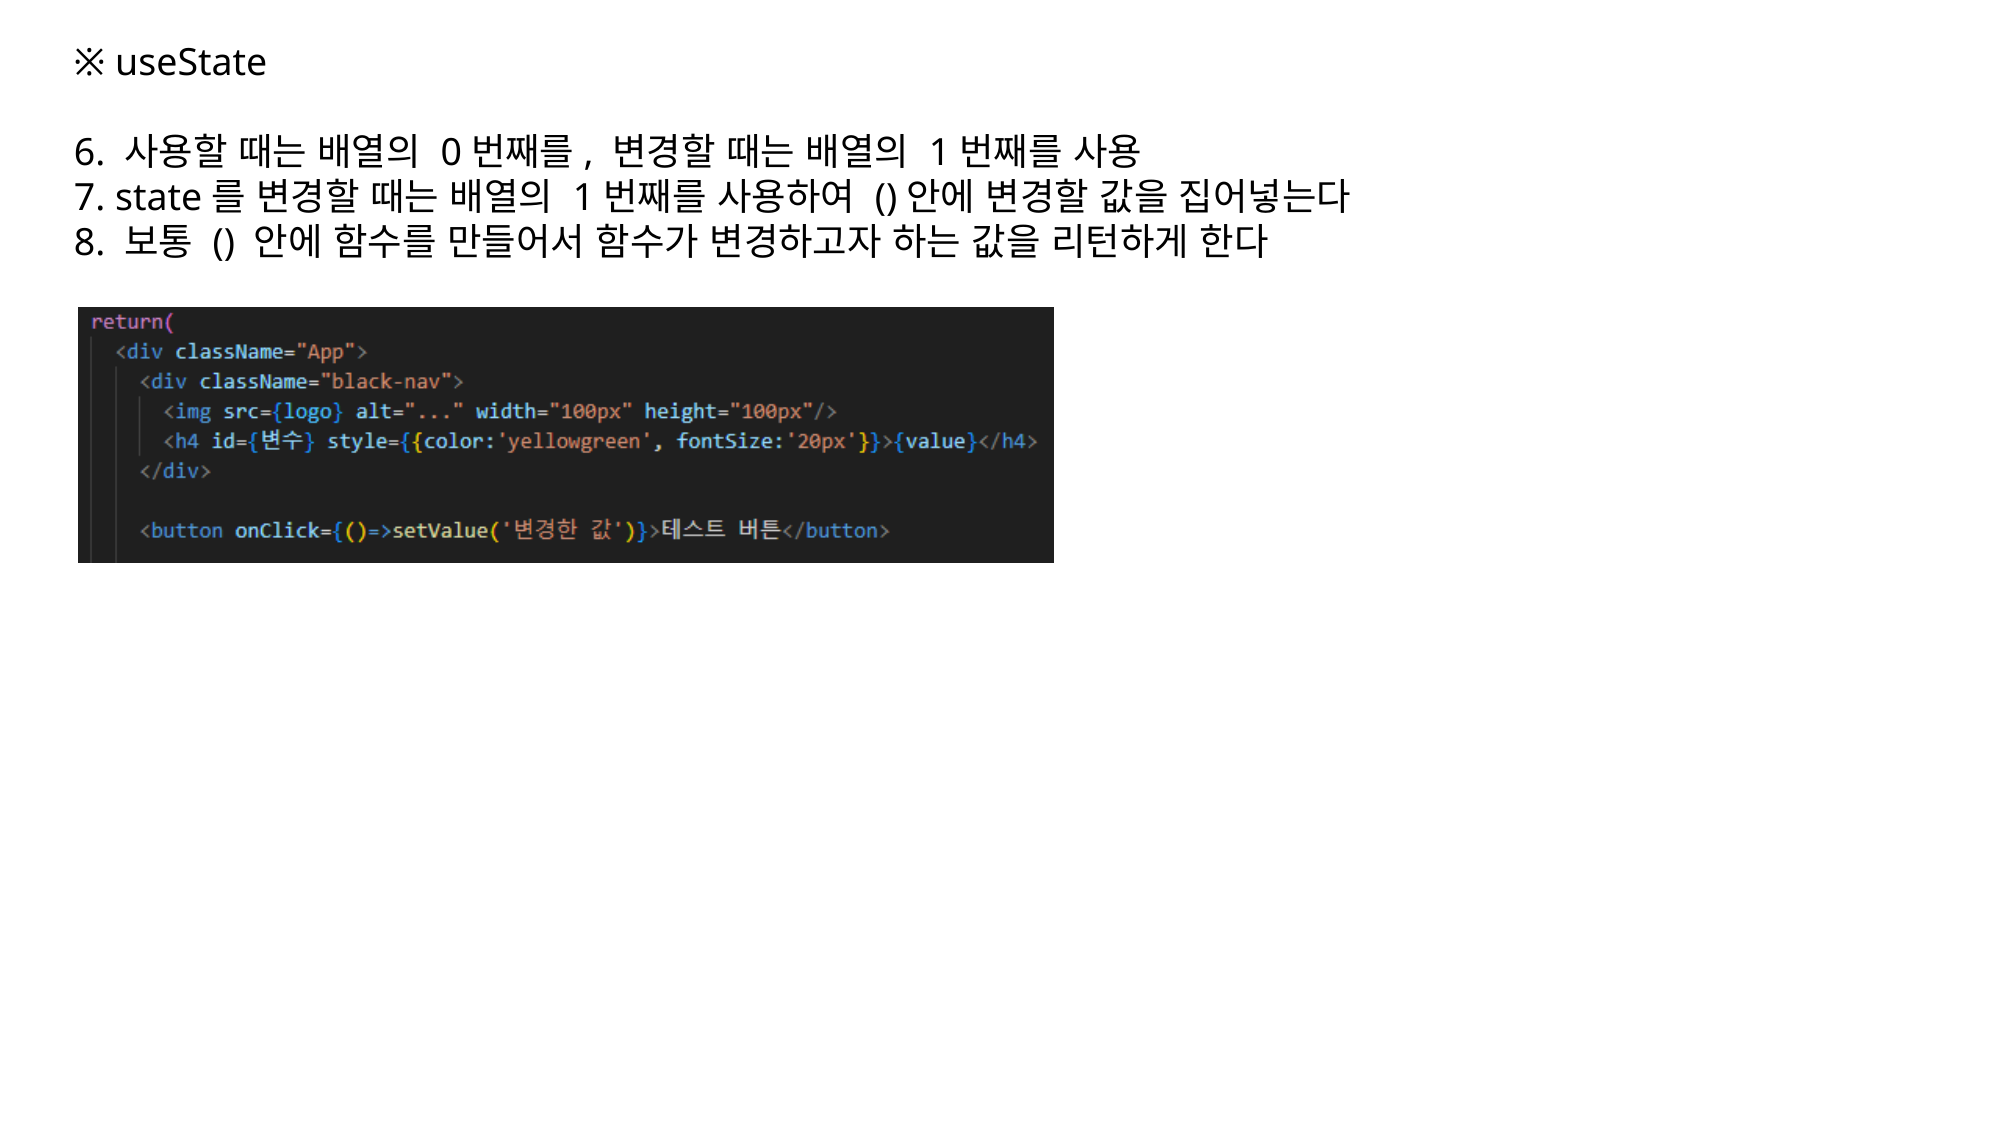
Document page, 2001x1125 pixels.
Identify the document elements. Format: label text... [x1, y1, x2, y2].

text_box ※ useState 6. 사용할 때는 배열의 0번째를, 변경할 때는 배열의 1번째를 사용 7. state를 변경할 때는 배열의 1번째를 사용하여 ()안에 변경할 값을 집어넣는다 8. 보통 () 안에 함수를 만들어서 함수가 변경하고자 하는 값을 리턴하게 한다 [59, 30, 1798, 361]
picture [78, 307, 1054, 563]
